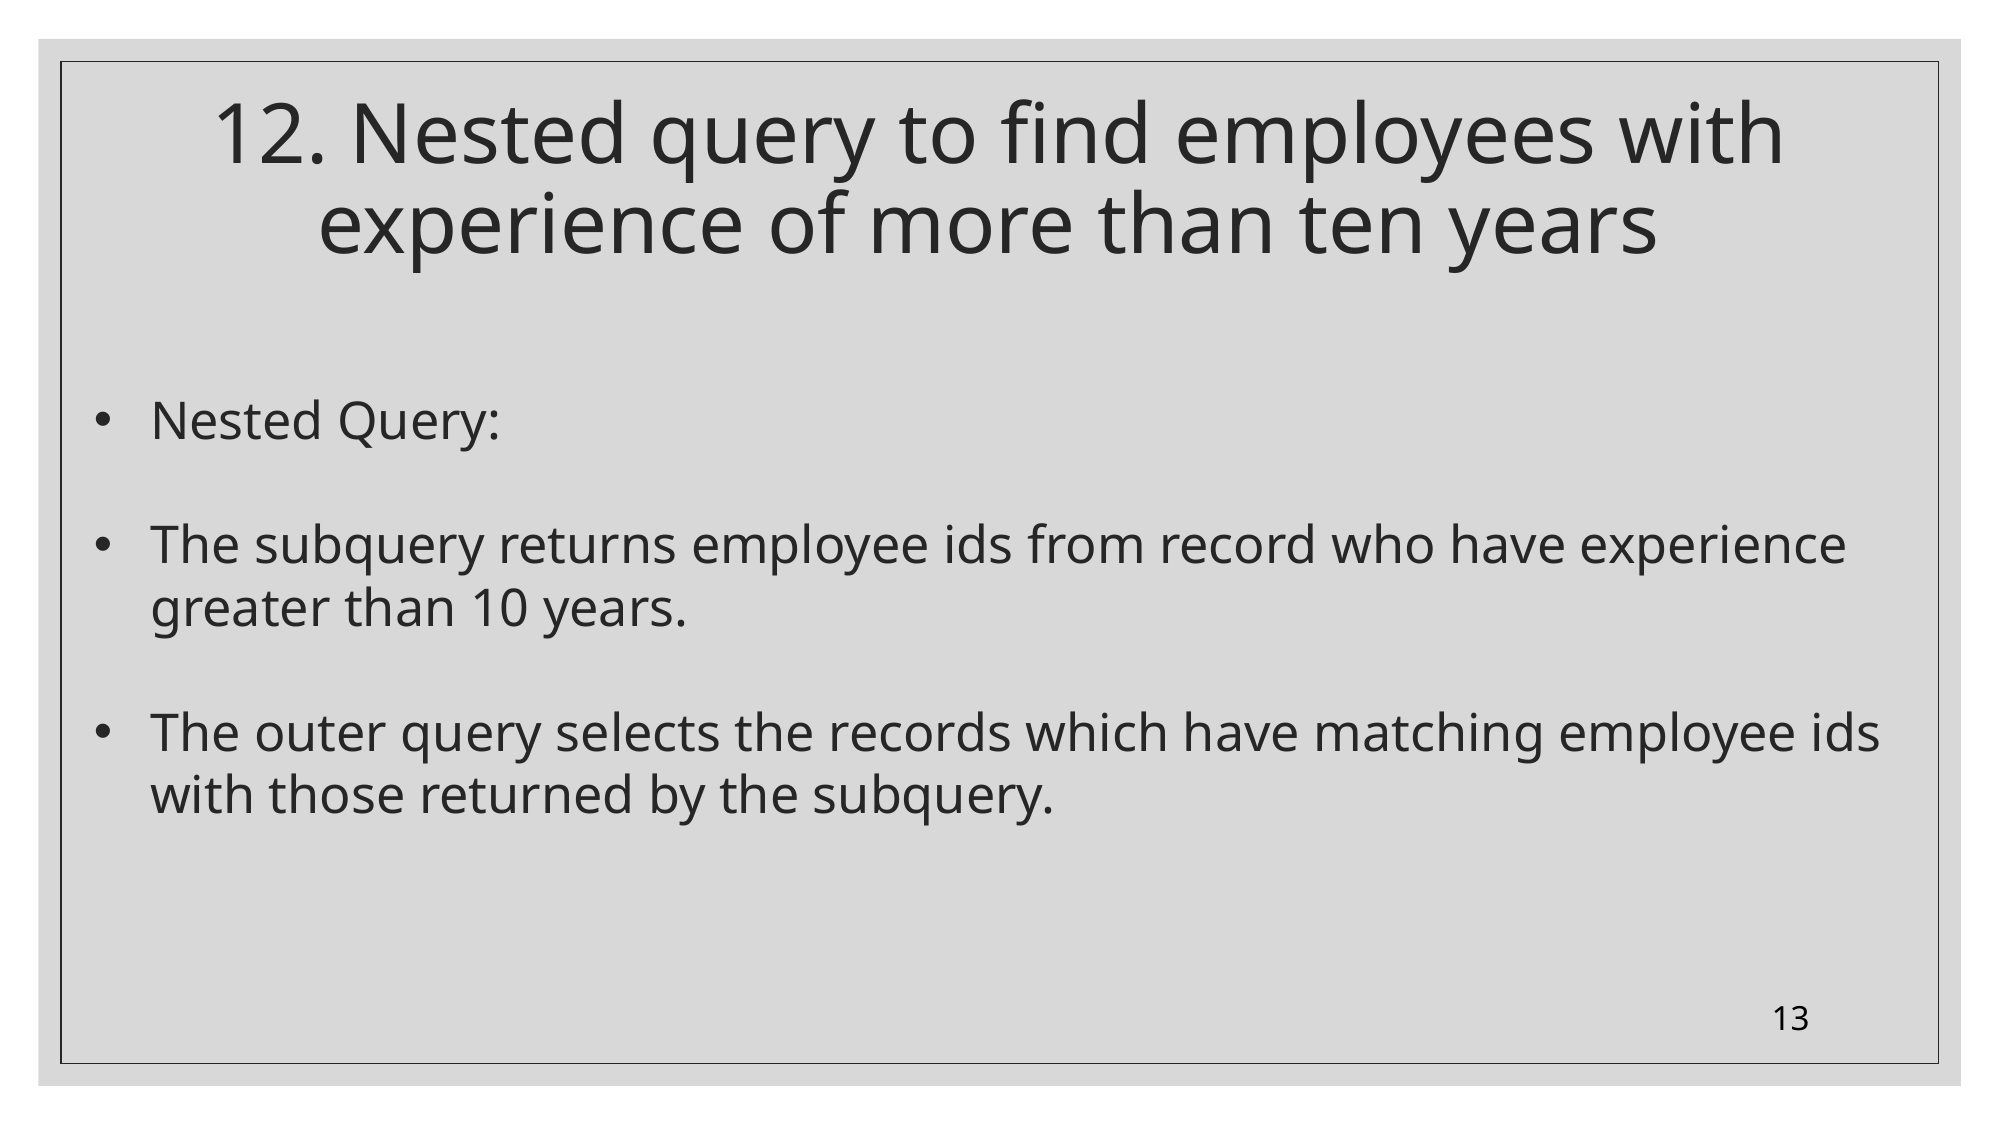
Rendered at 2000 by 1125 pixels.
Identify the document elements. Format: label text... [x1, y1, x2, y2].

title 12. Nested query to find employees with experience of more than ten years [79, 75, 1921, 289]
slide_number 13 [1687, 990, 1825, 1050]
text_box Nested Query: The subquery returns employee ids from record who have experience greater than 10 years. The outer query selects the records which have matching employee ids with those returned by the subquery. [79, 379, 1921, 832]
